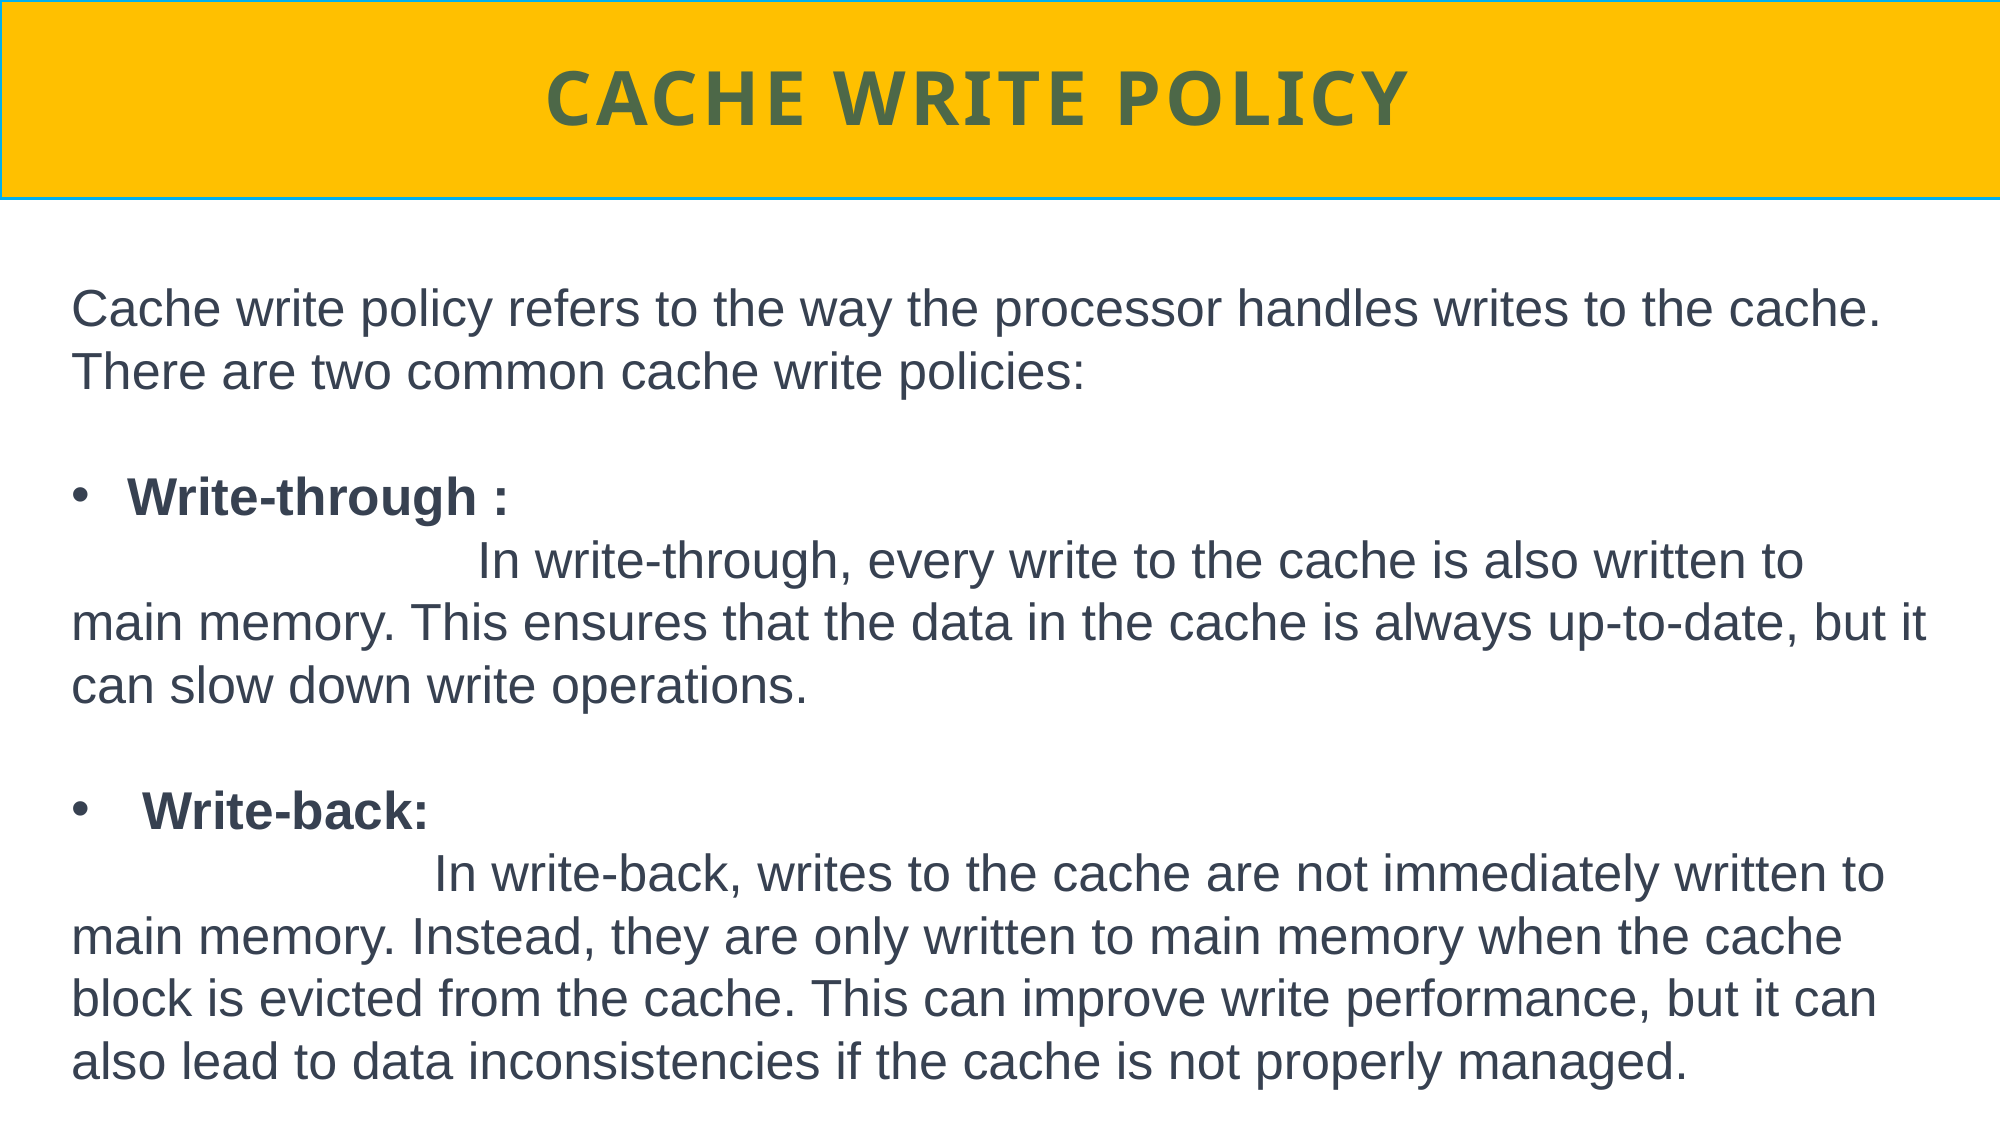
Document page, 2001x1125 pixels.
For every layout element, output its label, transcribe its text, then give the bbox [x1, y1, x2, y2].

title Cache write policy [529, 53, 1632, 146]
text_box [0, 0, 2000, 200]
text_box Cache write policy refers to the way the processor handles writes to the cache. There are two common cache write policies: Write-through : In write-through, every write to the cache is also written to main memory. This ensures that the data in the cache is always up-to-date, but it can slow down write operations. Write-back: In write-back, writes to the cache are not immediately written to main memory. Instead, they are only written to main memory when the cache block is evicted from the cache. This can improve write performance, but it can also lead to data inconsistencies if the cache is not properly managed. [55, 267, 1946, 1098]
